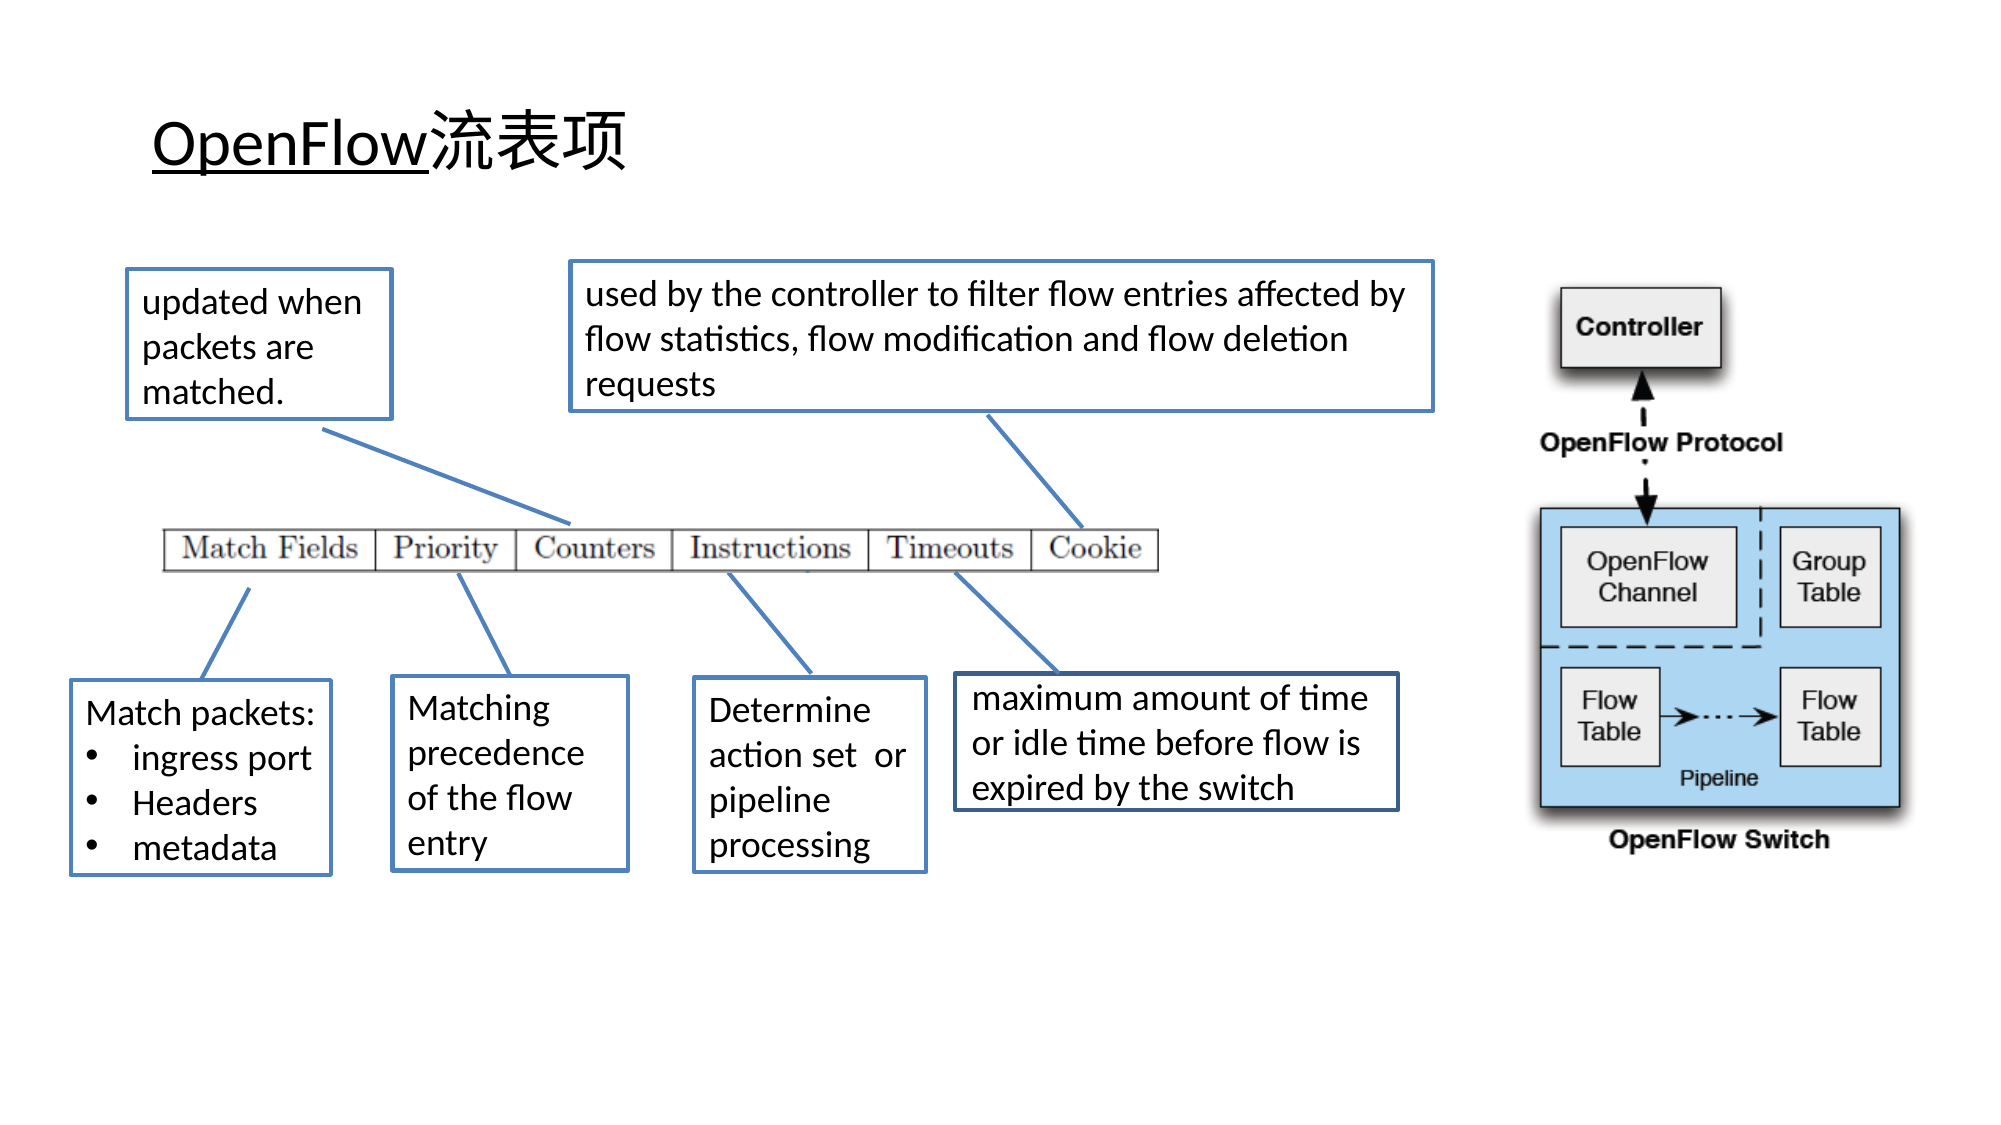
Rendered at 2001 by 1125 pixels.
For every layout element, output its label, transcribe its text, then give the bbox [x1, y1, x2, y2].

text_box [200, 587, 250, 681]
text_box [321, 428, 571, 525]
text_box updated when packets are matched. [127, 269, 392, 419]
text_box Match packets: ingress port Headers metadata [70, 680, 331, 875]
picture [159, 528, 1159, 573]
text_box Determine action set or pipeline processing [694, 677, 926, 873]
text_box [458, 582, 511, 676]
list [41, 95, 1439, 1041]
text_box used by the controller to filter flow entries affected by flow statistics, flow modification and flow deletion requests [570, 261, 1433, 412]
text_box maximum amount of time or idle time before flow is expired by the switch [956, 665, 1418, 815]
picture [1498, 263, 1932, 873]
title OpenFlow流表项 [99, 45, 681, 233]
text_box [954, 572, 1060, 674]
text_box Matching precedence of the flow entry [392, 675, 629, 871]
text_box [728, 582, 812, 674]
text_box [987, 414, 1083, 529]
